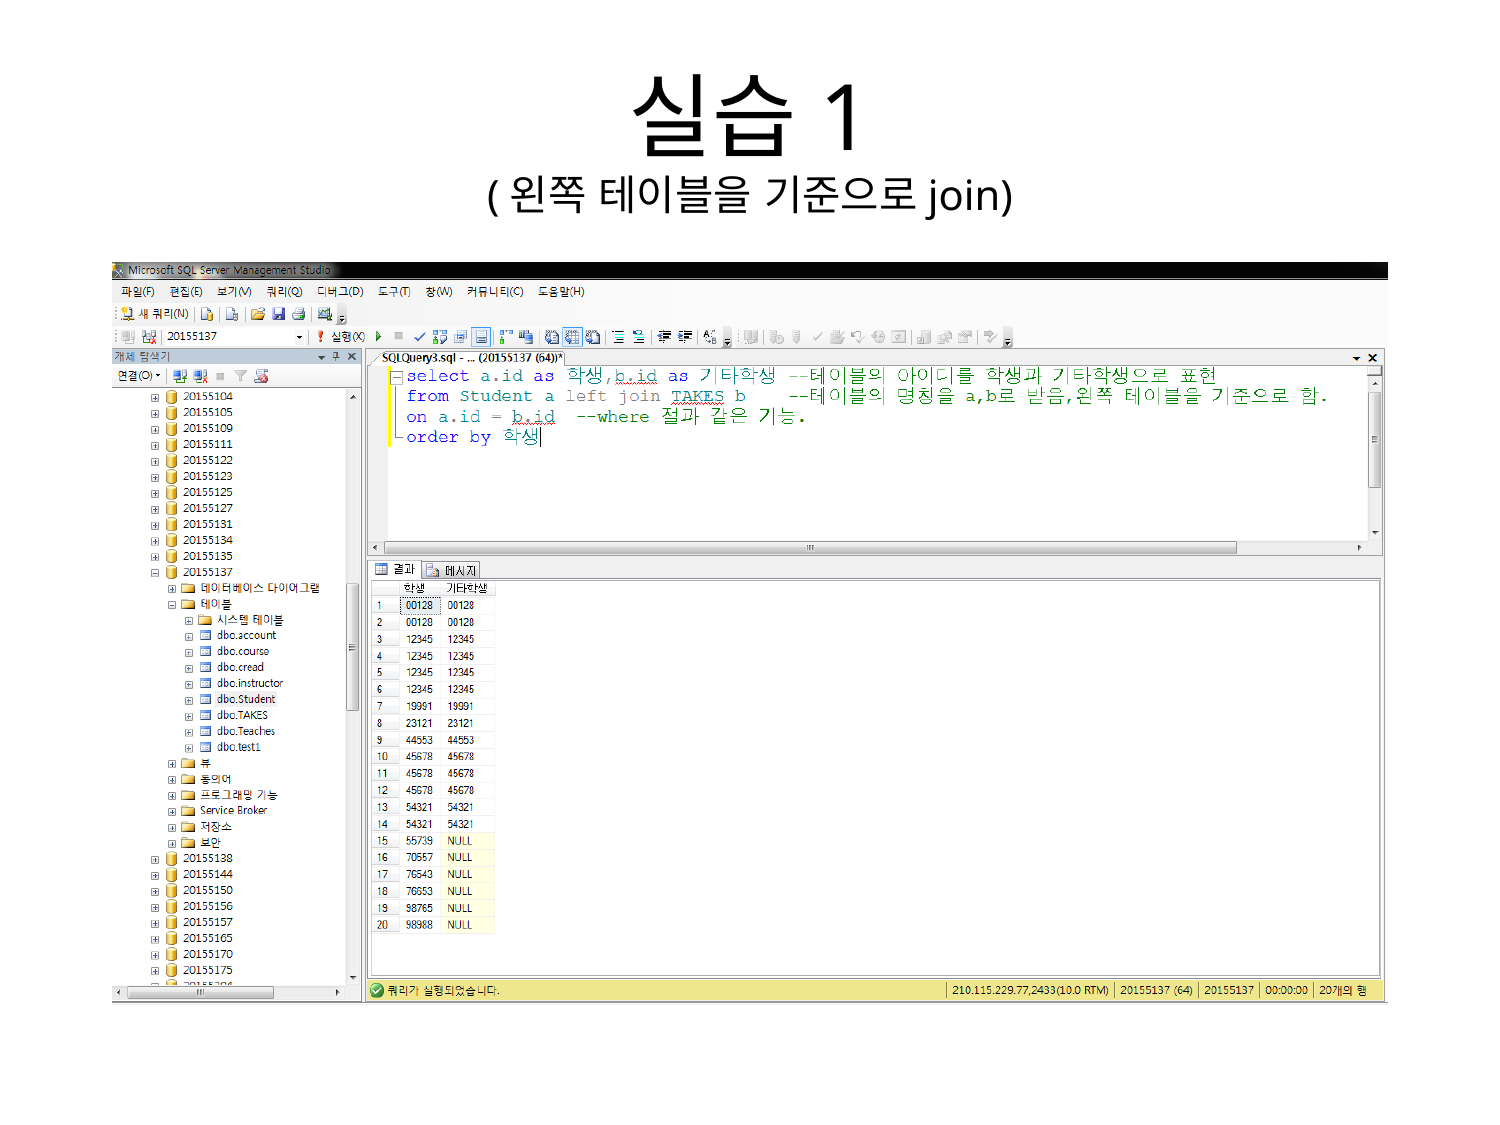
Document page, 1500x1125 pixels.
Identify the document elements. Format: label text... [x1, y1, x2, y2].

title 실습1 (왼쪽 테이블을 기준으로join) [75, 45, 1425, 233]
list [111, 262, 1388, 1006]
